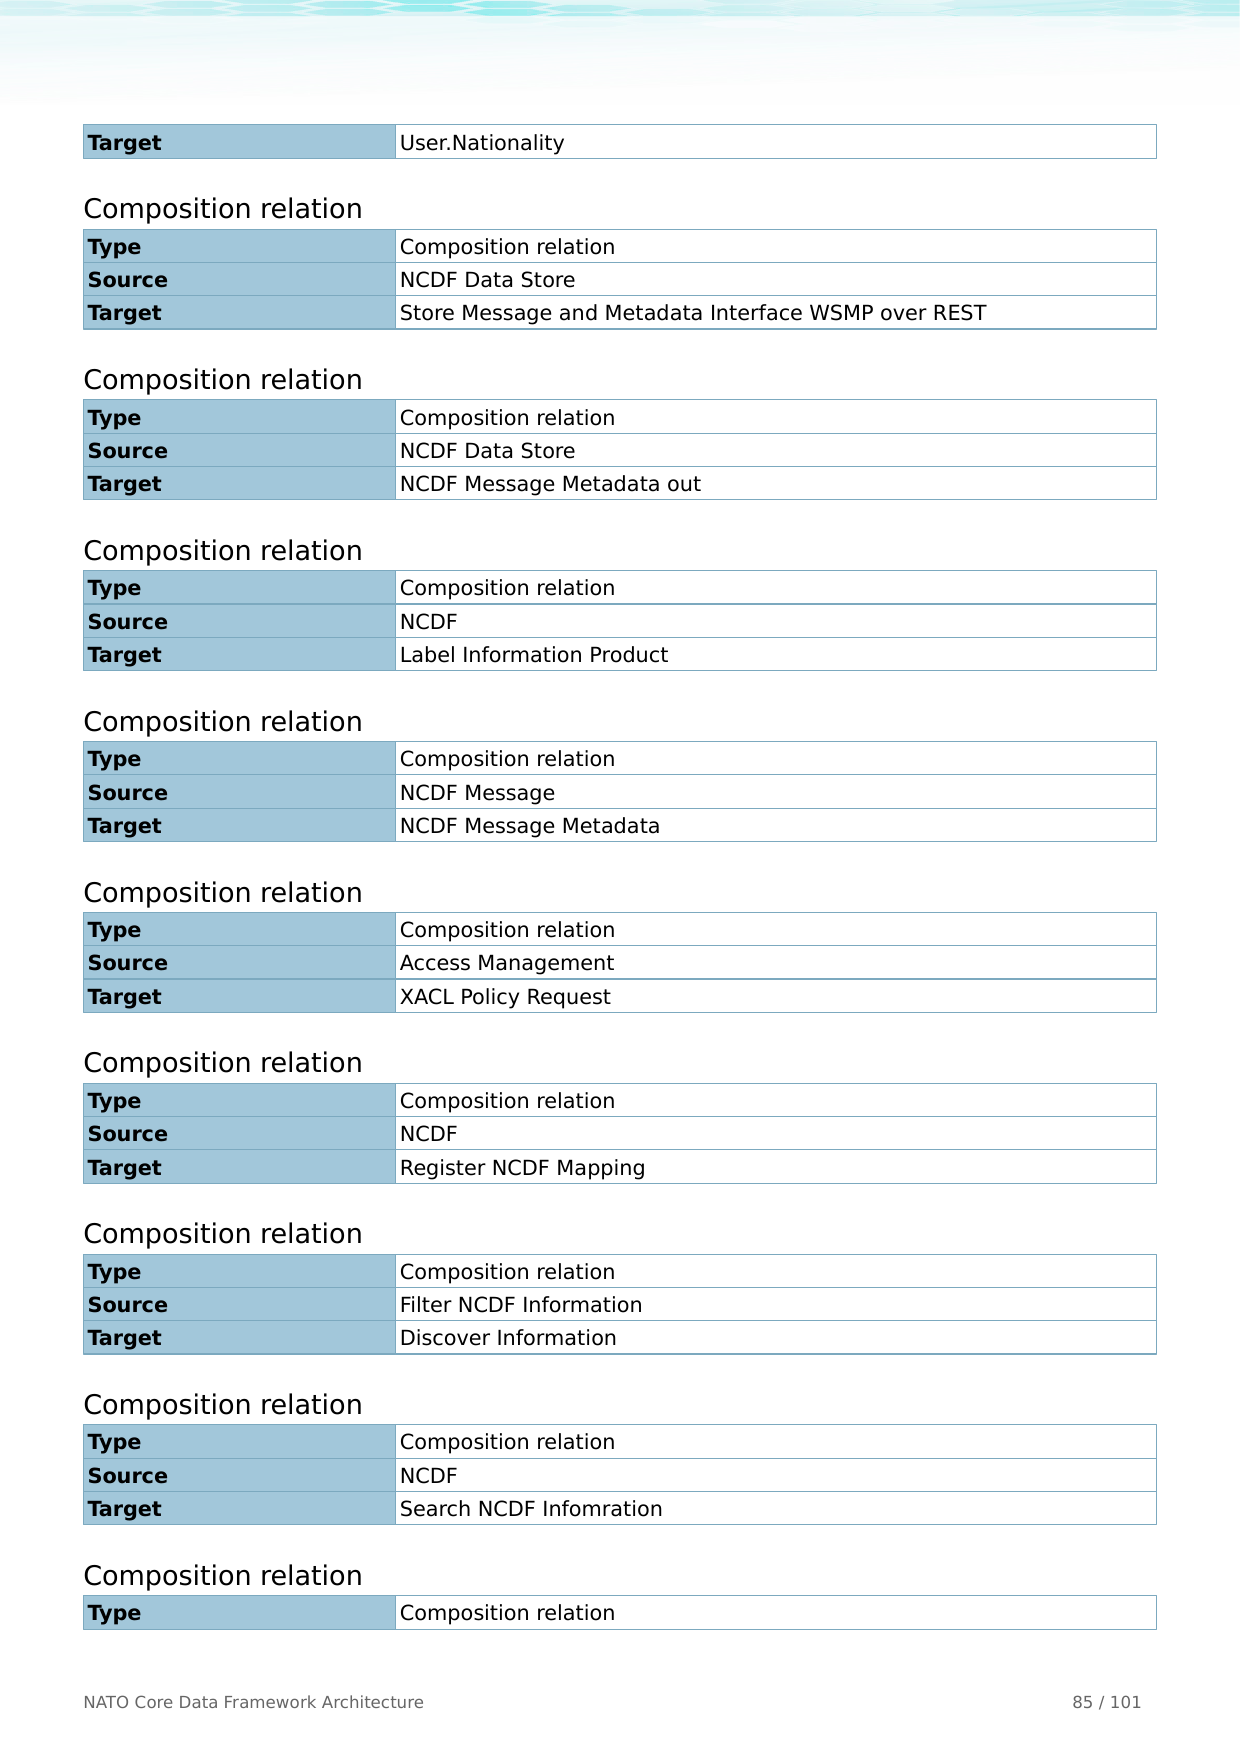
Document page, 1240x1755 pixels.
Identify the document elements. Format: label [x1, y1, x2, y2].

text_box [83, 1216, 1157, 1250]
text_box [83, 1387, 1157, 1421]
picture [0, 0, 1240, 105]
text_box [83, 912, 1157, 1013]
text_box [83, 874, 1157, 909]
text_box [83, 1045, 1157, 1079]
text_box [83, 1424, 1157, 1525]
text_box [83, 1649, 1157, 1755]
text_box [83, 704, 1157, 738]
text_box [83, 124, 1157, 159]
text_box [83, 1083, 1157, 1184]
text_box [83, 229, 1157, 329]
text_box [83, 570, 1157, 671]
text_box [83, 741, 1157, 842]
text_box [83, 1558, 1157, 1592]
text_box [83, 399, 1157, 500]
text_box [83, 533, 1157, 567]
text_box [83, 1254, 1157, 1355]
text_box [83, 362, 1157, 396]
text_box [83, 191, 1157, 225]
text_box [83, 1595, 1157, 1630]
